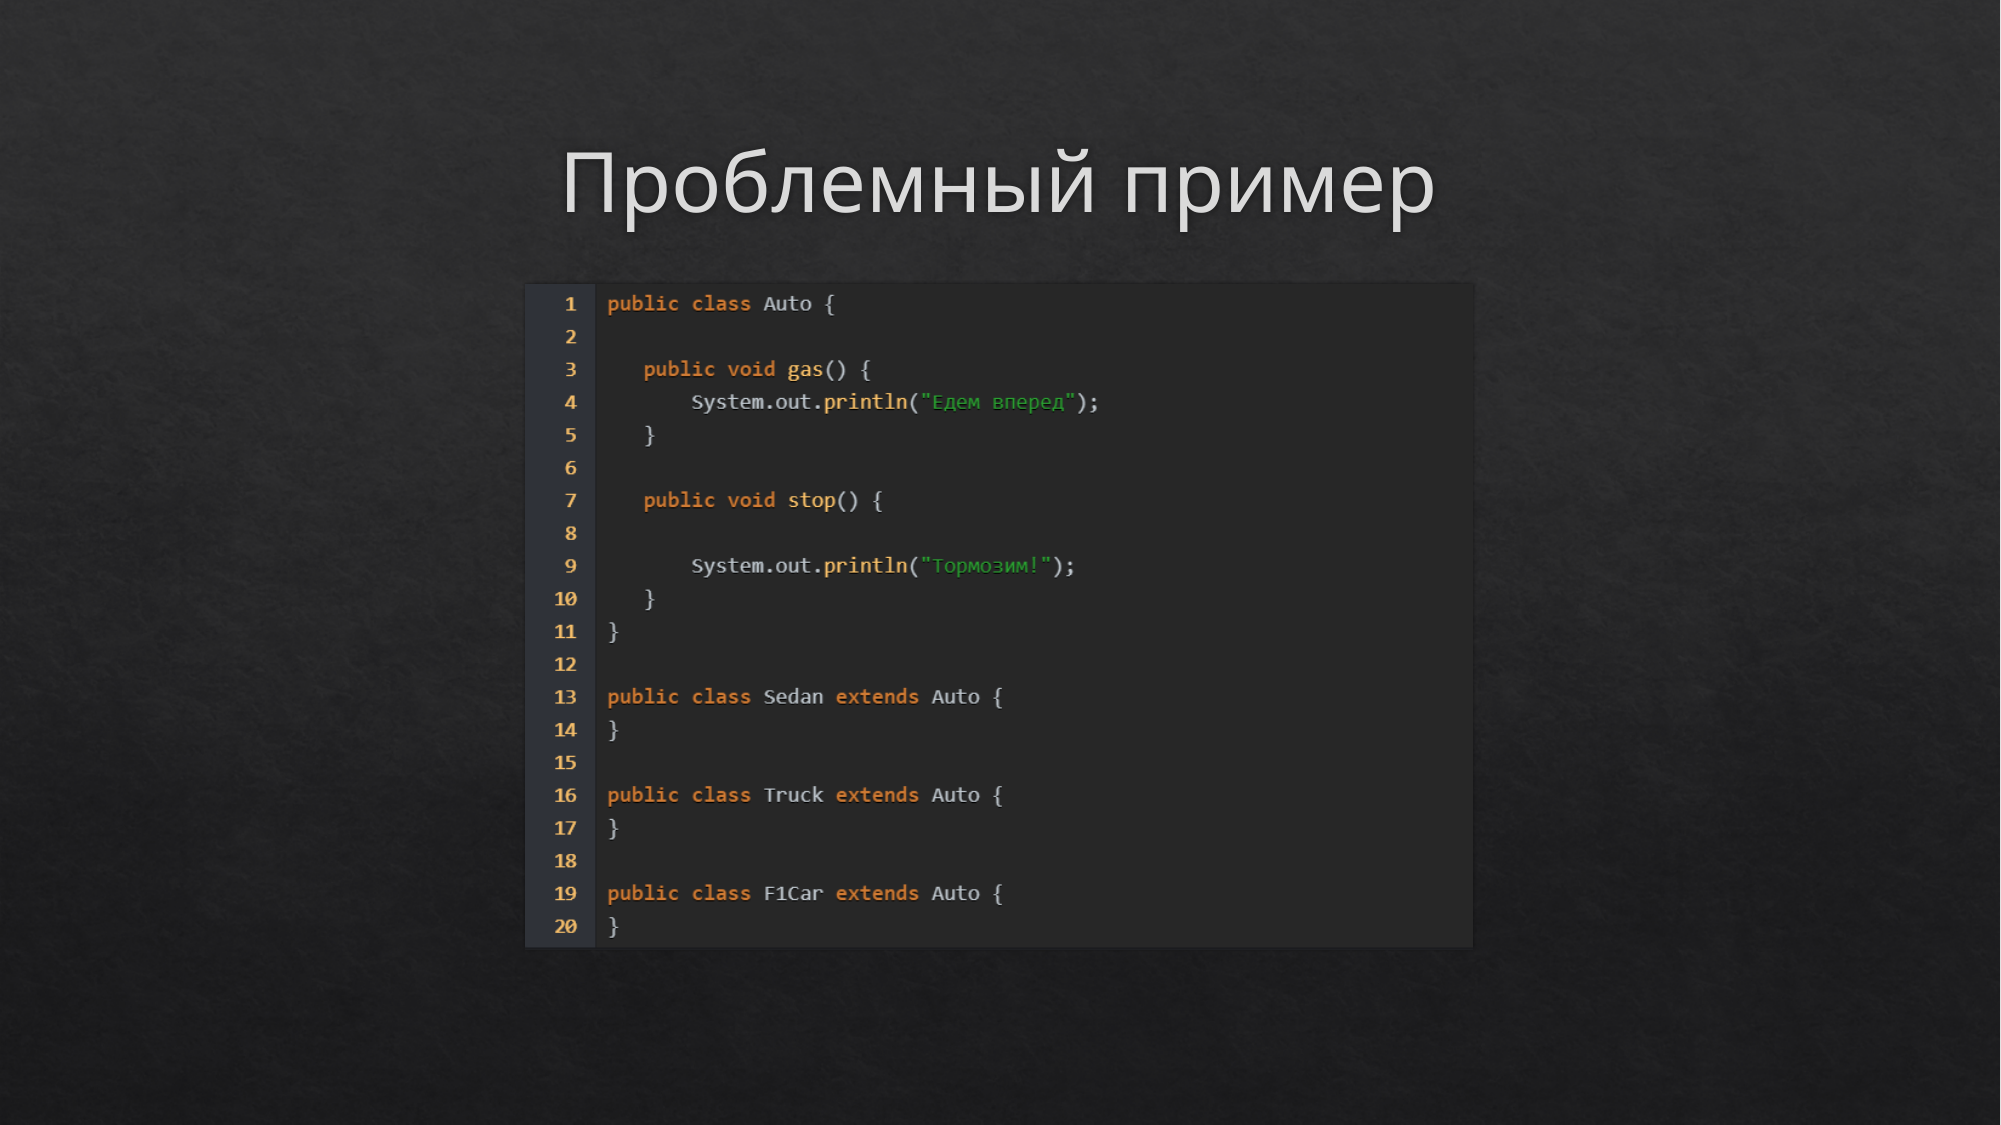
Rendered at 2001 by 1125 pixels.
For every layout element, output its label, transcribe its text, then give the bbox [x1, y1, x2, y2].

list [525, 283, 1474, 951]
title Проблемный пример [149, 99, 1849, 260]
